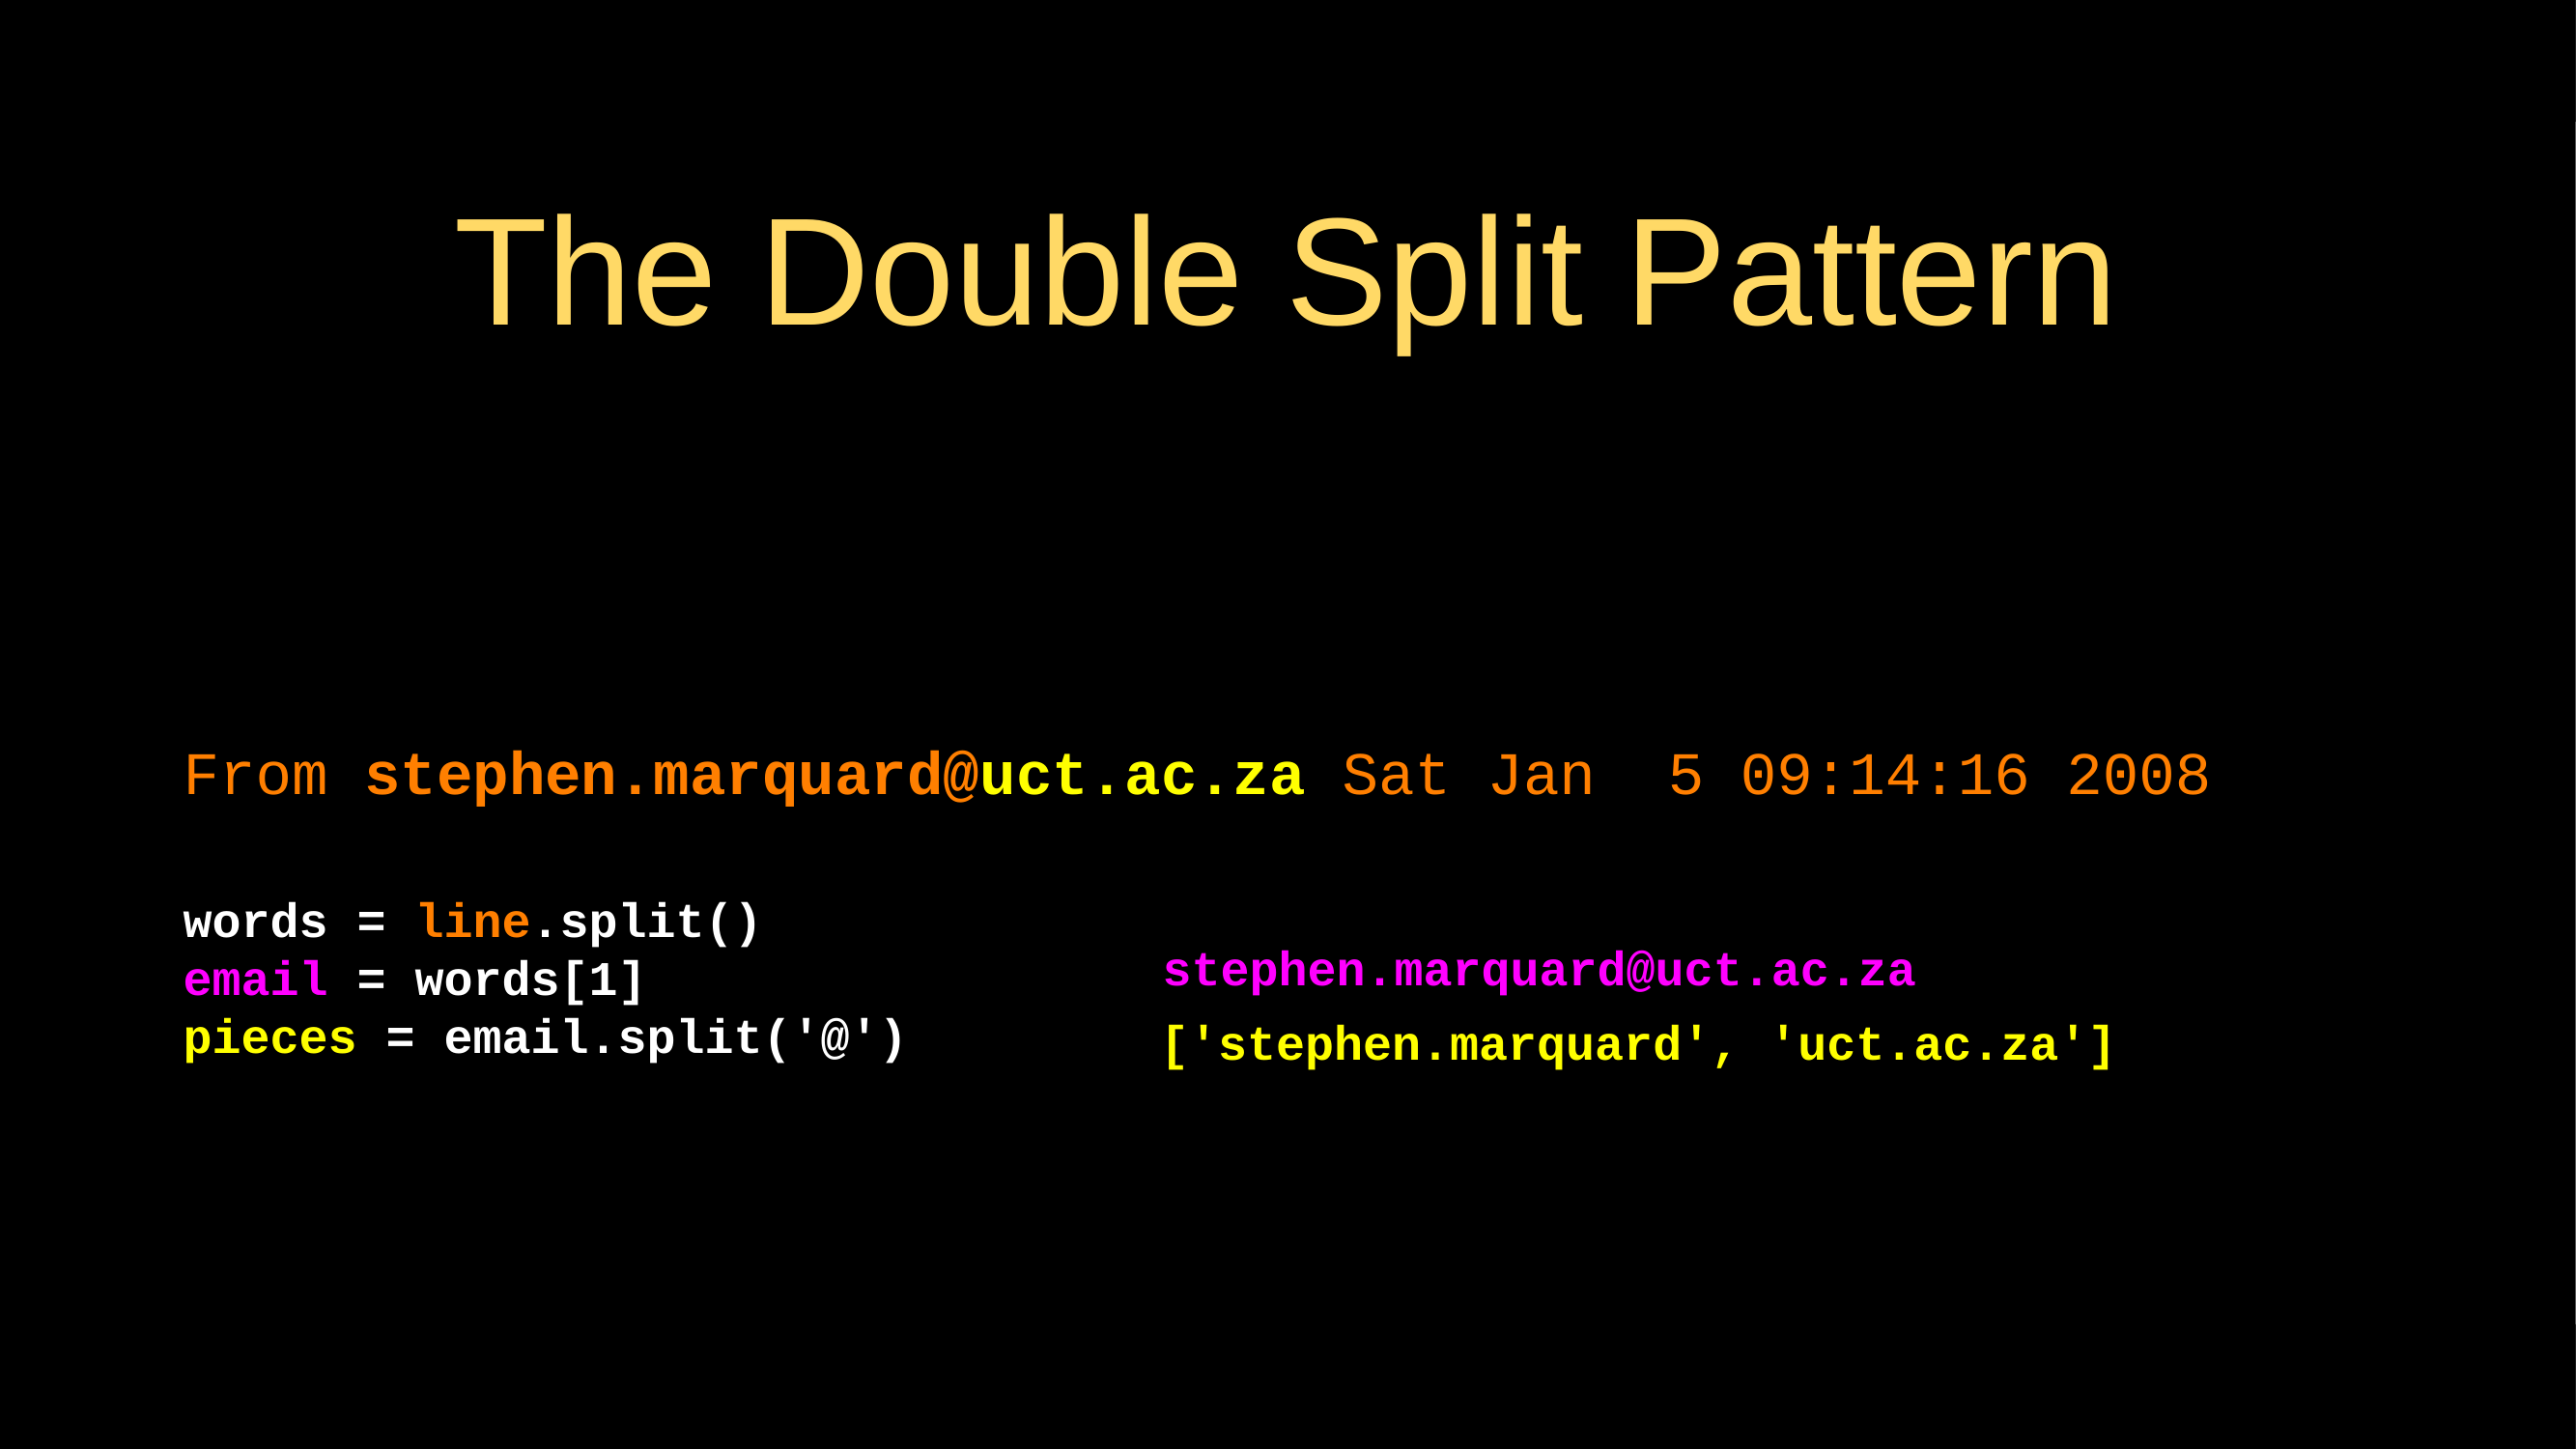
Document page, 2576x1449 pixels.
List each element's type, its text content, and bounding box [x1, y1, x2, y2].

text_box stephen.marquard@uct.ac.za [1162, 912, 2204, 1020]
text_box From stephen.marquard@uct.ac.za Sat Jan 5 09:14:16 2008 [183, 717, 2298, 824]
title The Double Split Pattern [183, 125, 2391, 403]
text_box words = line.split() email = words[1] pieces = email.split('@') print pieces[1] [183, 862, 1163, 1162]
text_box ['stephen.marquard', 'uct.ac.za'] [1163, 1002, 2267, 1079]
